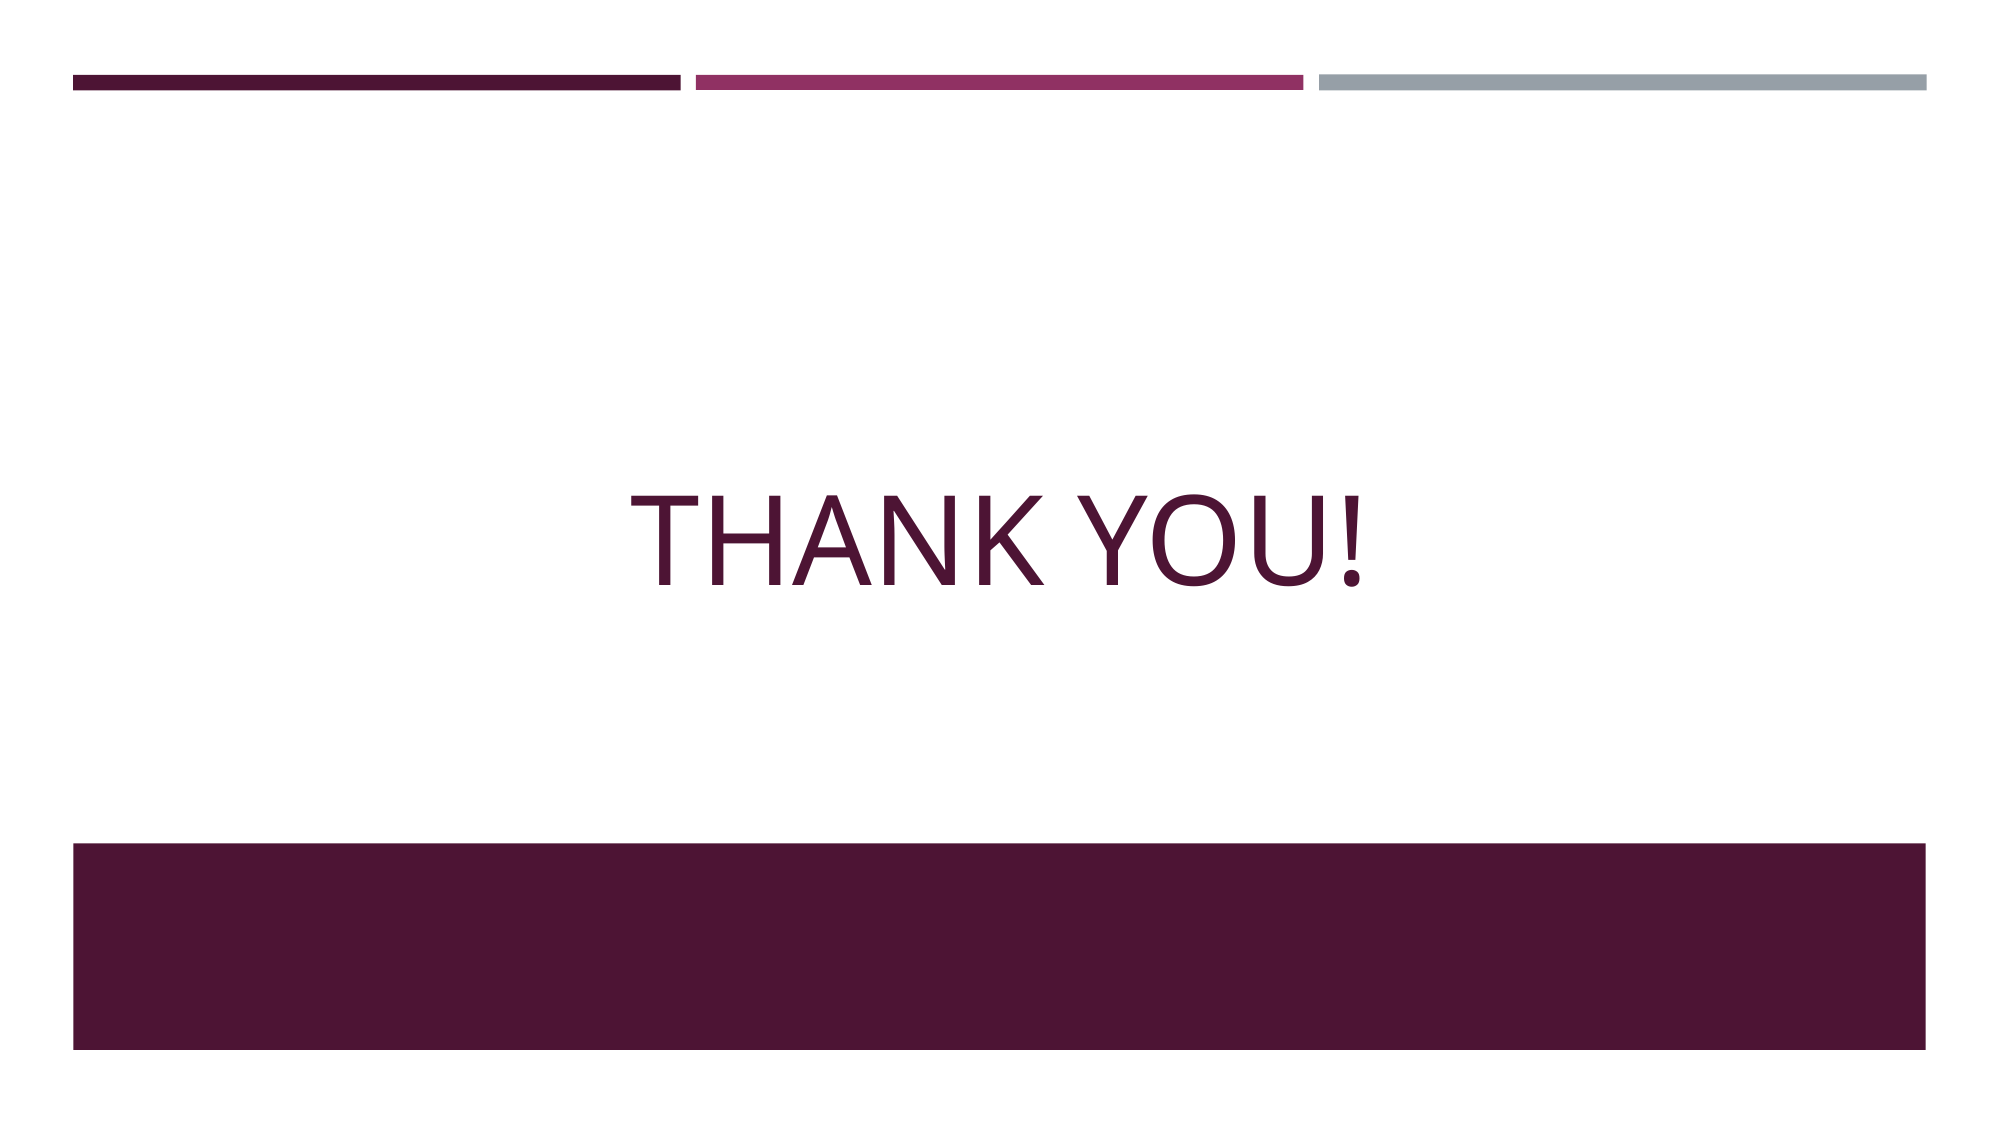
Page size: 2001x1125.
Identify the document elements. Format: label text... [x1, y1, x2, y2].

title THANK YOU! [95, 372, 1905, 619]
